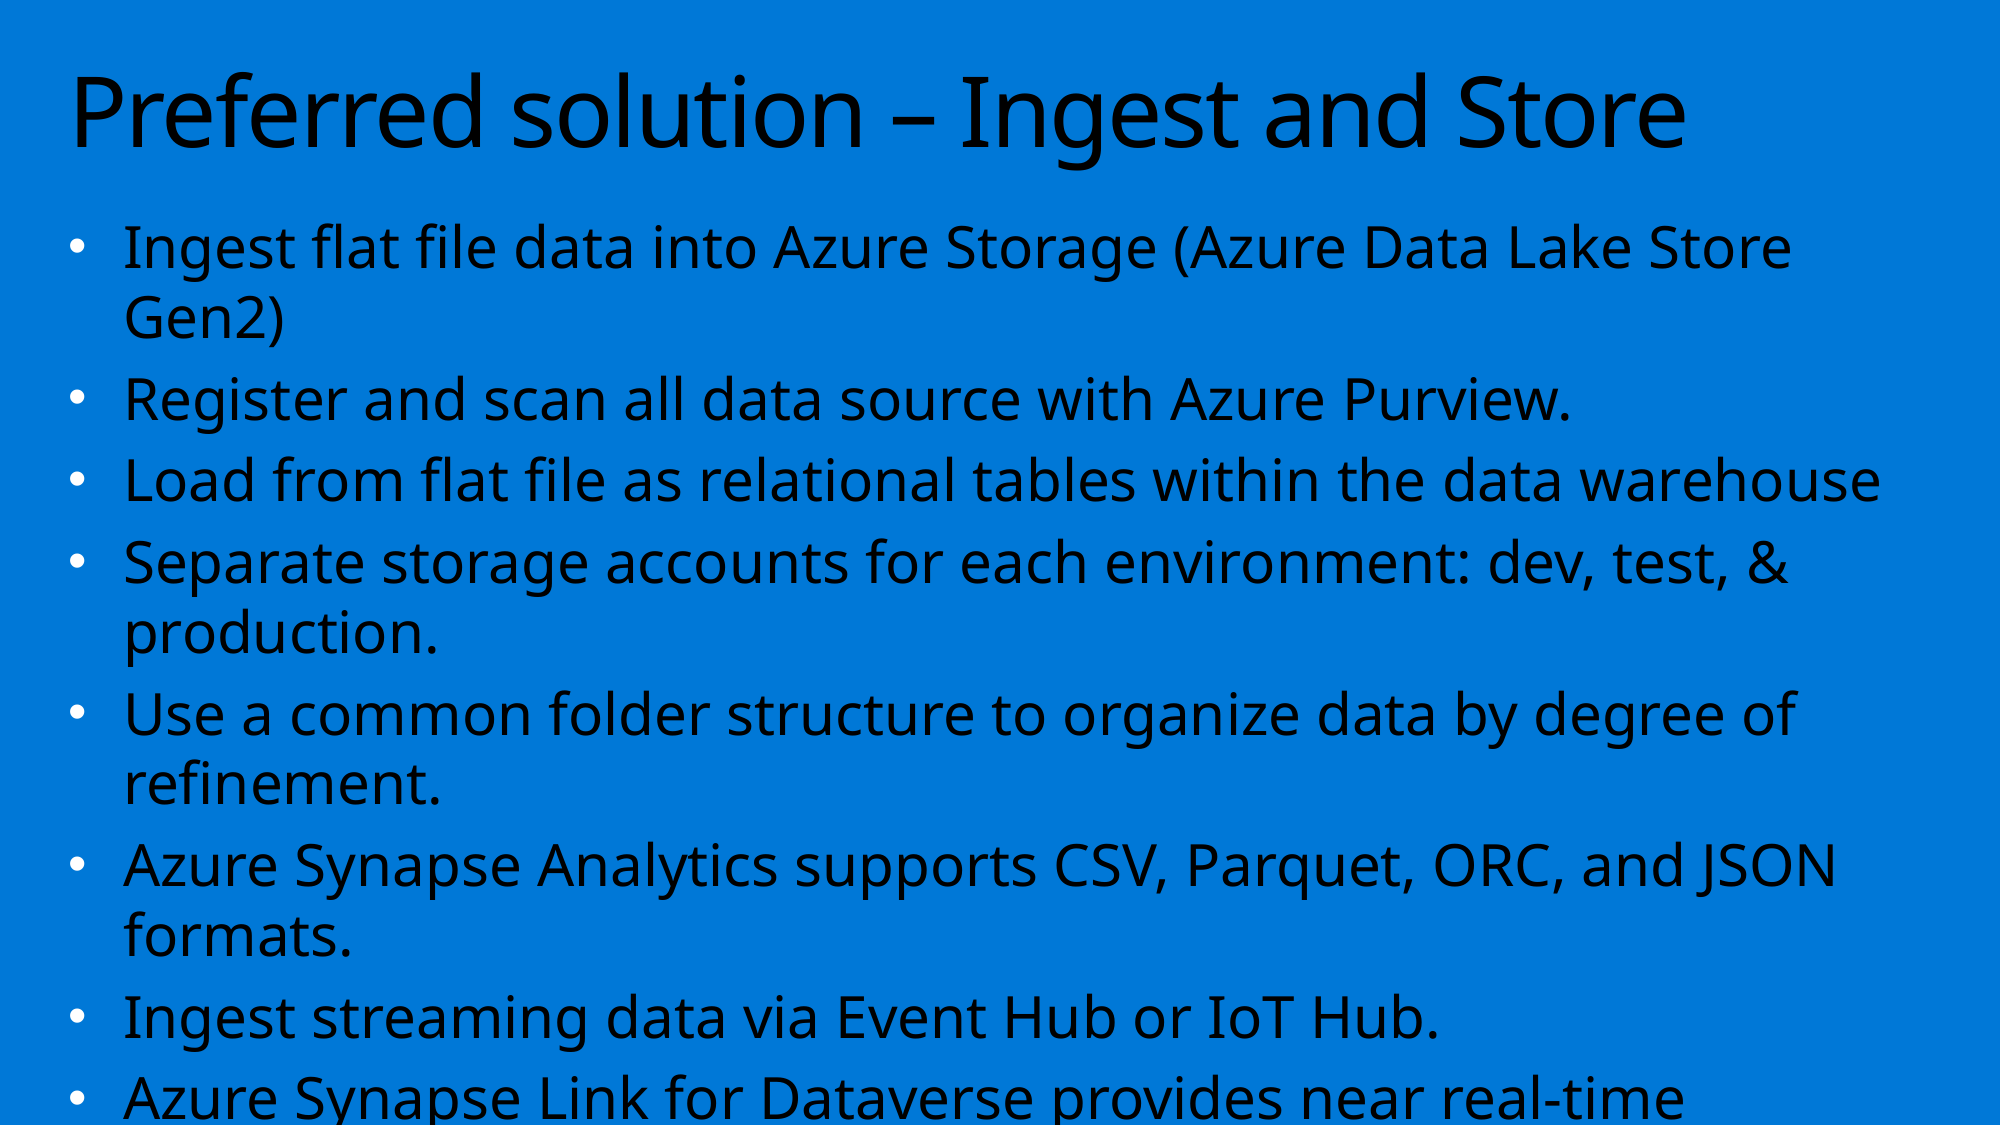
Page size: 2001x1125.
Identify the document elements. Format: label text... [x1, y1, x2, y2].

title Preferred solution – Ingest and Store [44, 47, 1957, 196]
list Ingest flat file data into Azure Storage (Azure Data Lake Store Gen2) Register and scan all data source with Azure Purview. Load from flat file as relational tables within the data warehouse Separate storage accounts for each environment: dev, test, & production. Use a common folder structure to organize data by degree of refinement. Azure Synapse Analytics supports CSV, Parquet, ORC, and JSON formats. Ingest streaming data via Event Hub or IoT Hub. Azure Synapse Link for Dataverse provides near real-time continuous data export functionality so that Dataverse data can be leveraged in Azure Synapse Analytics. [44, 195, 1956, 1032]
